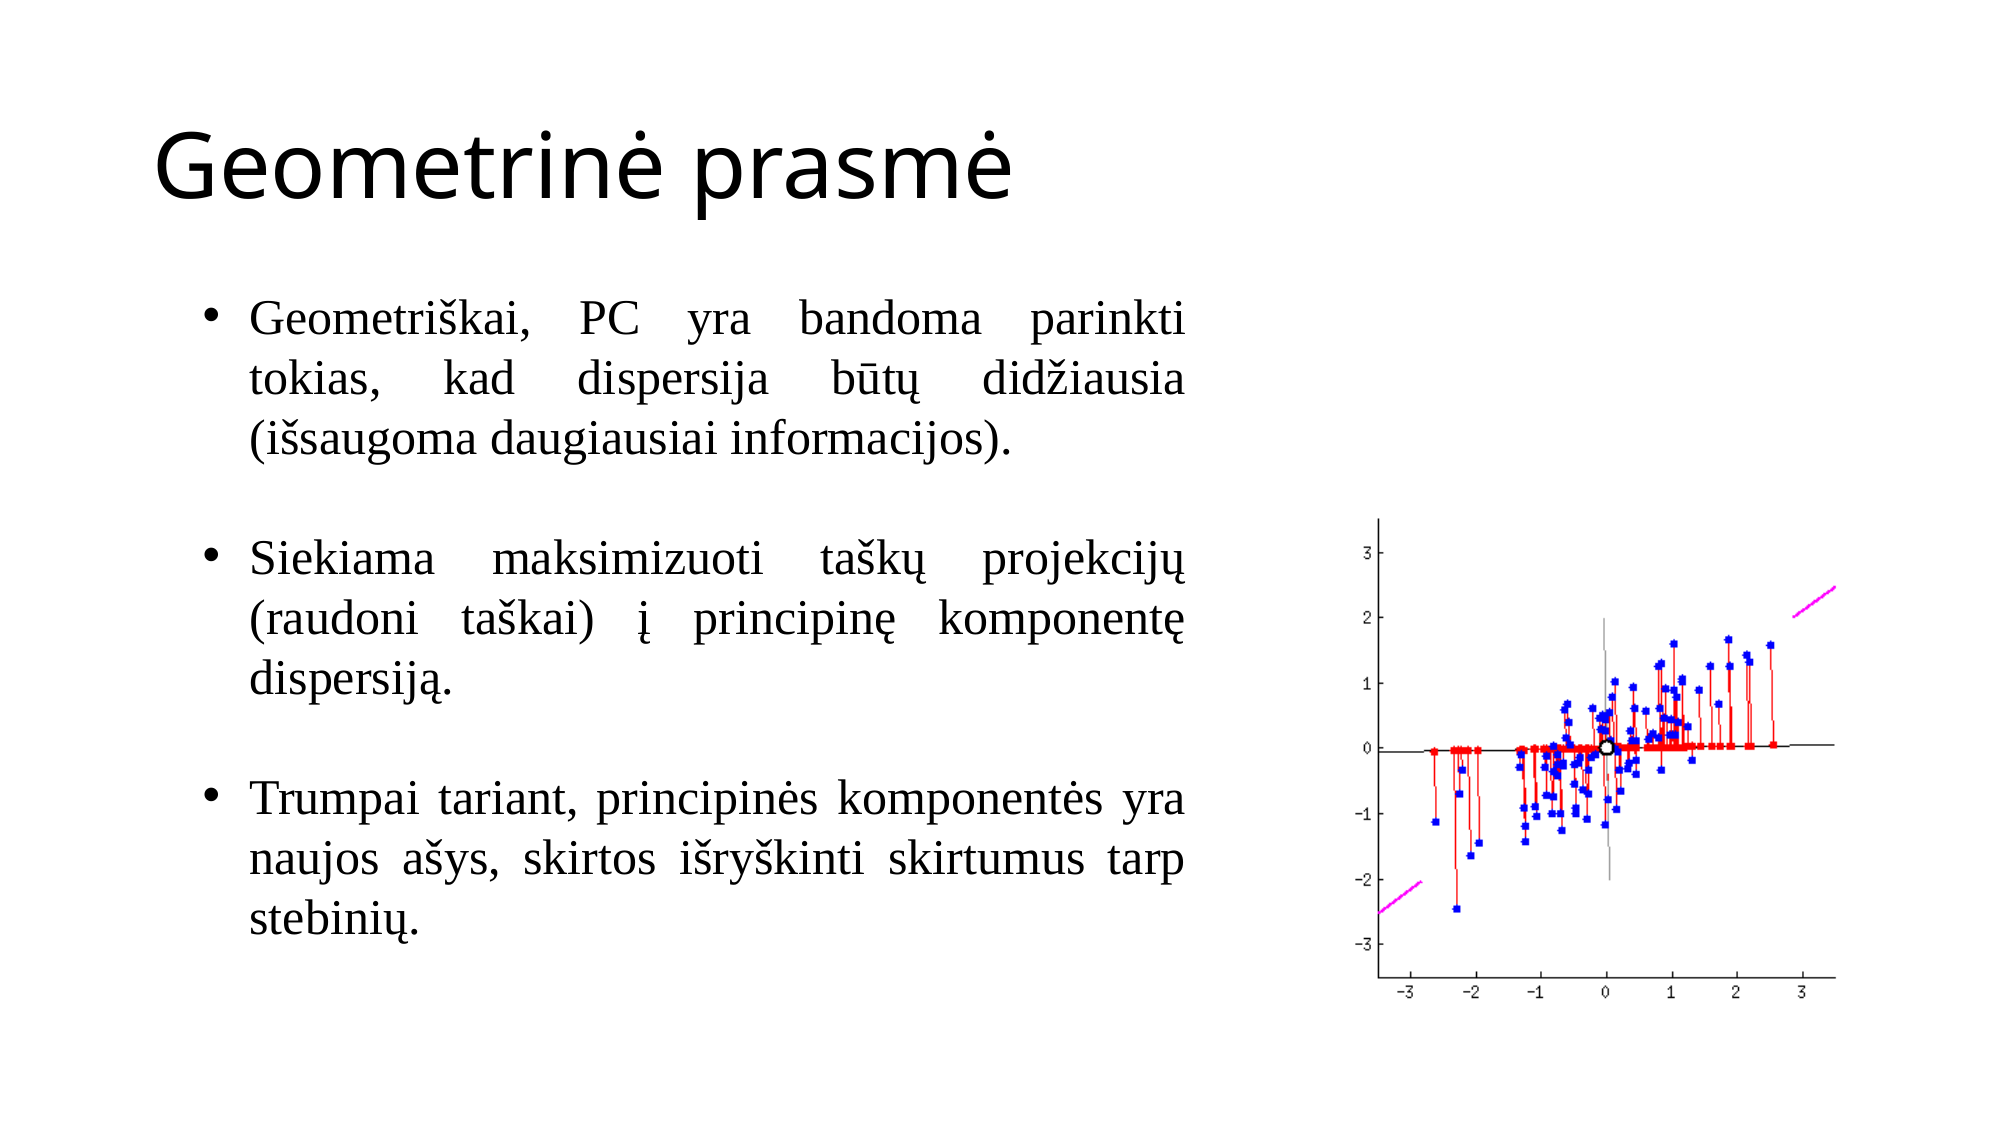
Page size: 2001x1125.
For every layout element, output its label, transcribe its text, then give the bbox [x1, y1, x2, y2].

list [882, 478, 2000, 1039]
text_box Geometriškai, PC yra bandoma parinkti tokias, kad dispersija būtų didžiausia (išsaugoma daugiausiai informacijos). Siekiama maksimizuoti taškų projekcijų (raudoni taškai) į principinę komponentę dispersiją. Trumpai tariant, principinės komponentės yra naujos ašys, skirtos išryškinti skirtumus tarp stebinių. [187, 277, 1202, 997]
title Geometrinė prasmė [137, 59, 1863, 278]
